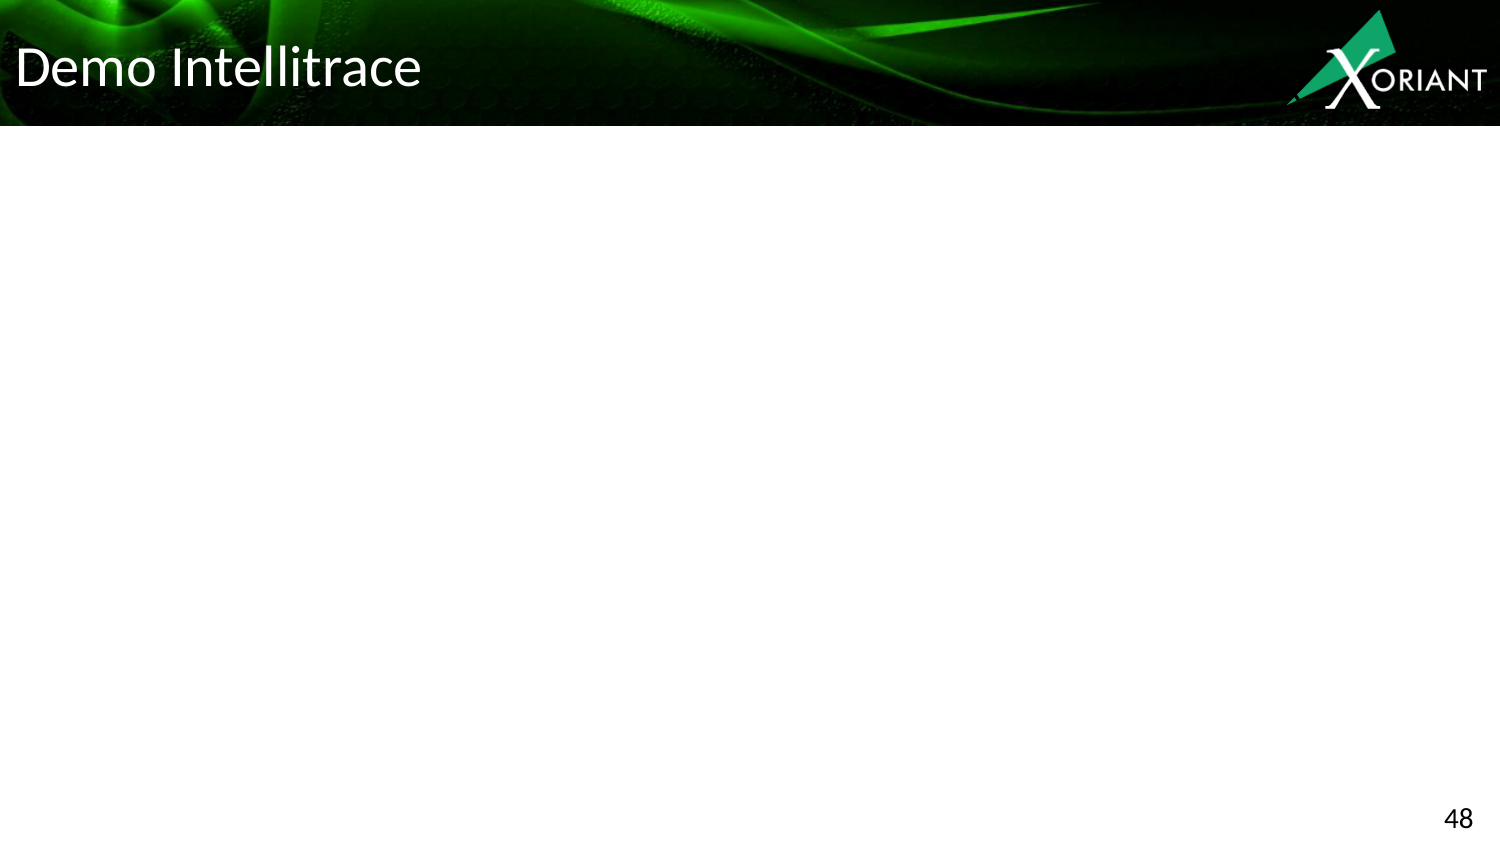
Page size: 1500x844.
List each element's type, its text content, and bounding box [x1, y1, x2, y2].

picture [1270, 0, 1500, 126]
slide_number 48 [1429, 792, 1499, 842]
title Demo Intellitrace [0, 0, 1270, 126]
